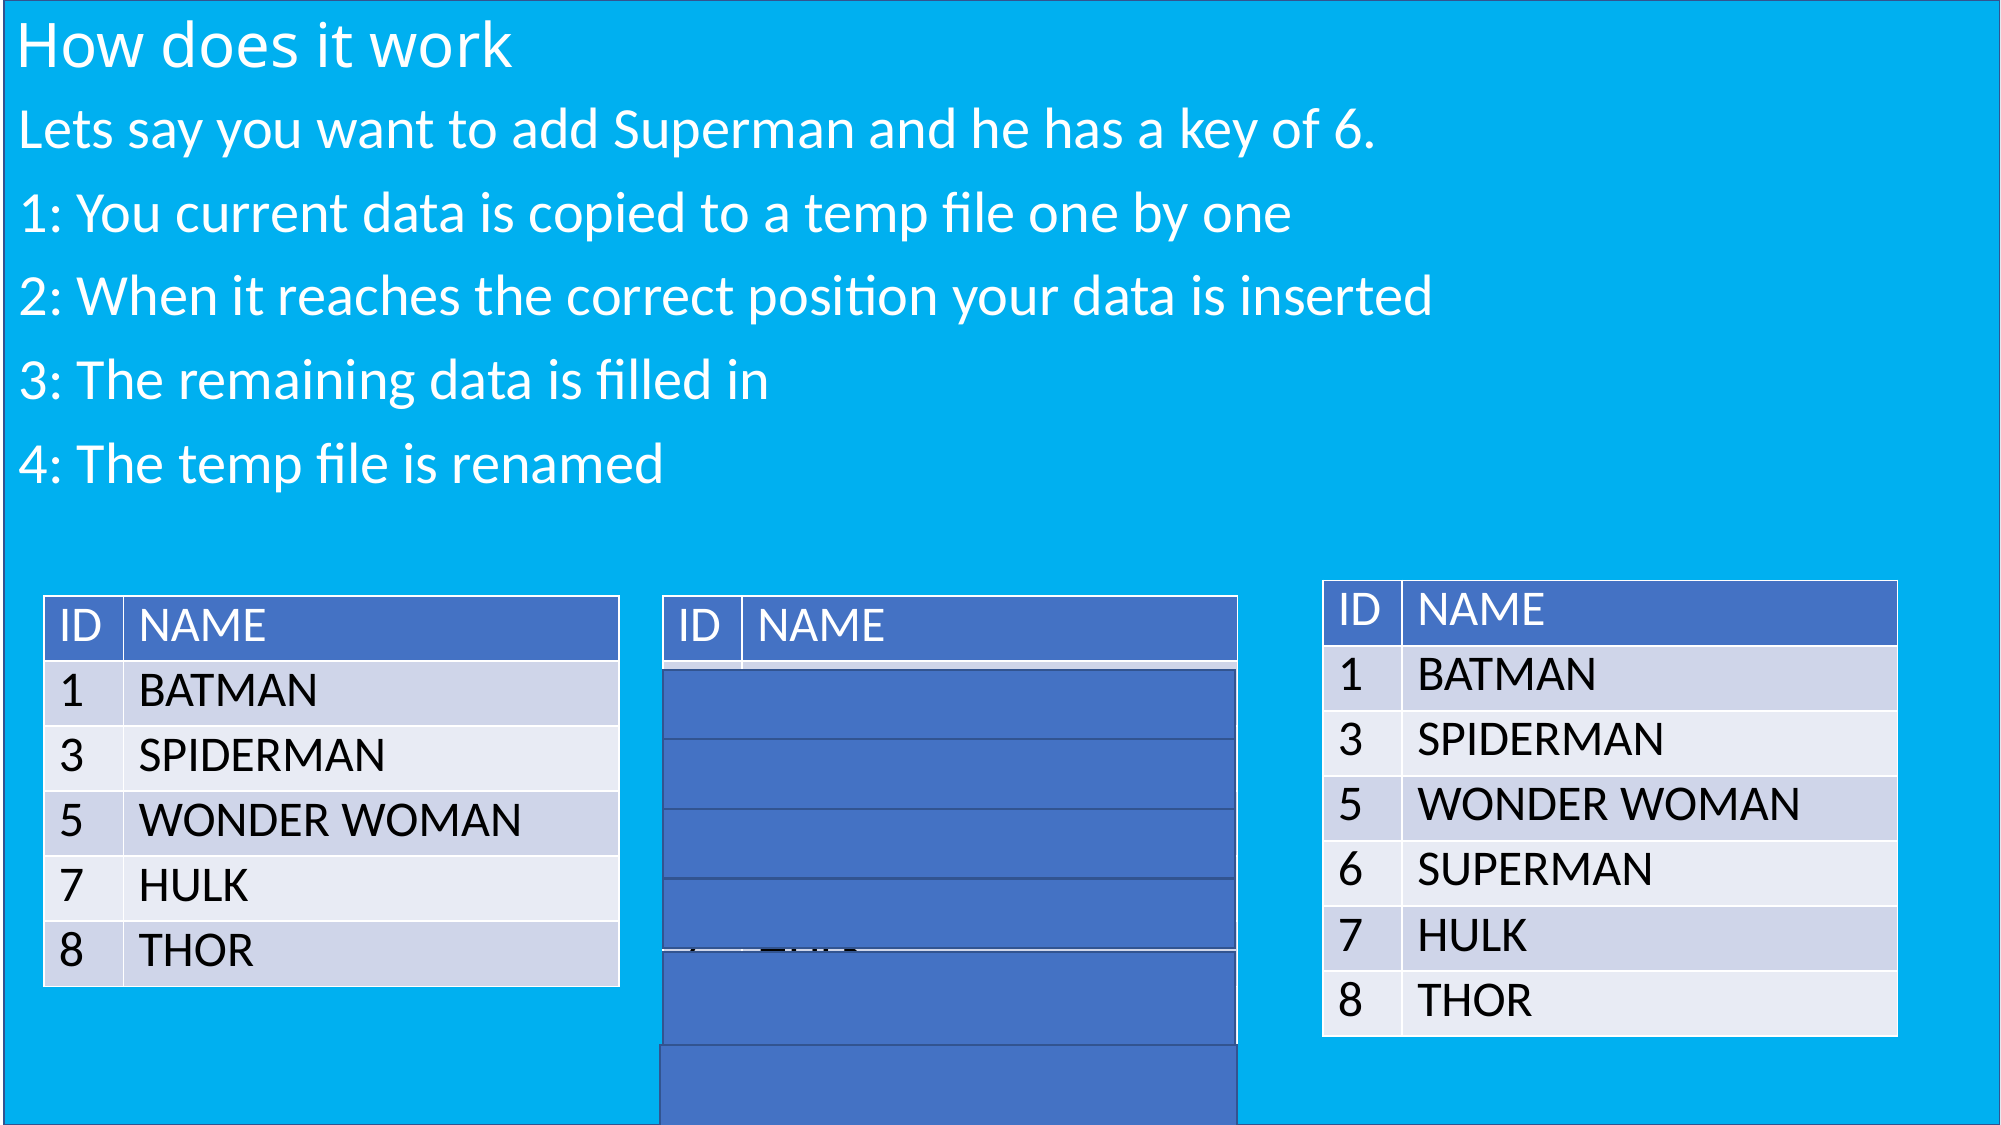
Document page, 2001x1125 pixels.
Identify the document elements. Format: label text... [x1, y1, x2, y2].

table_cell HULK [124, 857, 618, 920]
text_box [662, 951, 1236, 1044]
table_header NAME [124, 597, 618, 660]
table_cell SUPERMAN [1403, 842, 1897, 905]
table_cell 1 [45, 662, 123, 725]
text_box [662, 808, 1236, 878]
text_box [662, 738, 1236, 808]
table_cell THOR [1403, 972, 1897, 1035]
table_cell 3 [45, 727, 123, 790]
table_cell 3 [1324, 712, 1401, 775]
table_header ID [45, 597, 123, 660]
table_cell 1 [1324, 647, 1401, 710]
table_cell WONDER WOMAN [1403, 777, 1897, 840]
table_header NAME [1403, 581, 1897, 645]
table_cell 8 [1324, 972, 1401, 1035]
table_cell BATMAN [743, 662, 1237, 725]
table_cell 7 [1324, 907, 1401, 970]
list Lets say you want to add Superman and he has a key of 6. 1: You current data is copied to a temp file one by one 2: When it reaches the correct position your data is inserted 3: The remaining data is filled in 4: The temp file is renamed [3, 90, 2000, 1125]
table_cell BATMAN [1403, 647, 1897, 710]
table_cell 8 [45, 922, 123, 986]
table_header ID [1324, 581, 1401, 645]
table_cell BATMAN [124, 662, 618, 725]
table_cell 7 [45, 857, 123, 920]
text_box [662, 669, 1236, 738]
title How does it work [0, 0, 2000, 91]
table_header NAME [743, 597, 1237, 660]
table_cell 5 [45, 792, 123, 855]
table_cell 1 [664, 662, 741, 669]
table_header ID [664, 597, 741, 660]
table_cell THOR [124, 922, 618, 986]
table_cell 6 [1324, 842, 1401, 905]
table_cell WONDER WOMAN [124, 792, 618, 855]
table_cell SPIDERMAN [1403, 712, 1897, 775]
text_box [662, 878, 1236, 949]
table_cell SPIDERMAN [124, 727, 618, 790]
table_cell HULK [1403, 907, 1897, 970]
table_cell 5 [1324, 777, 1401, 840]
text_box [659, 1044, 1238, 1125]
